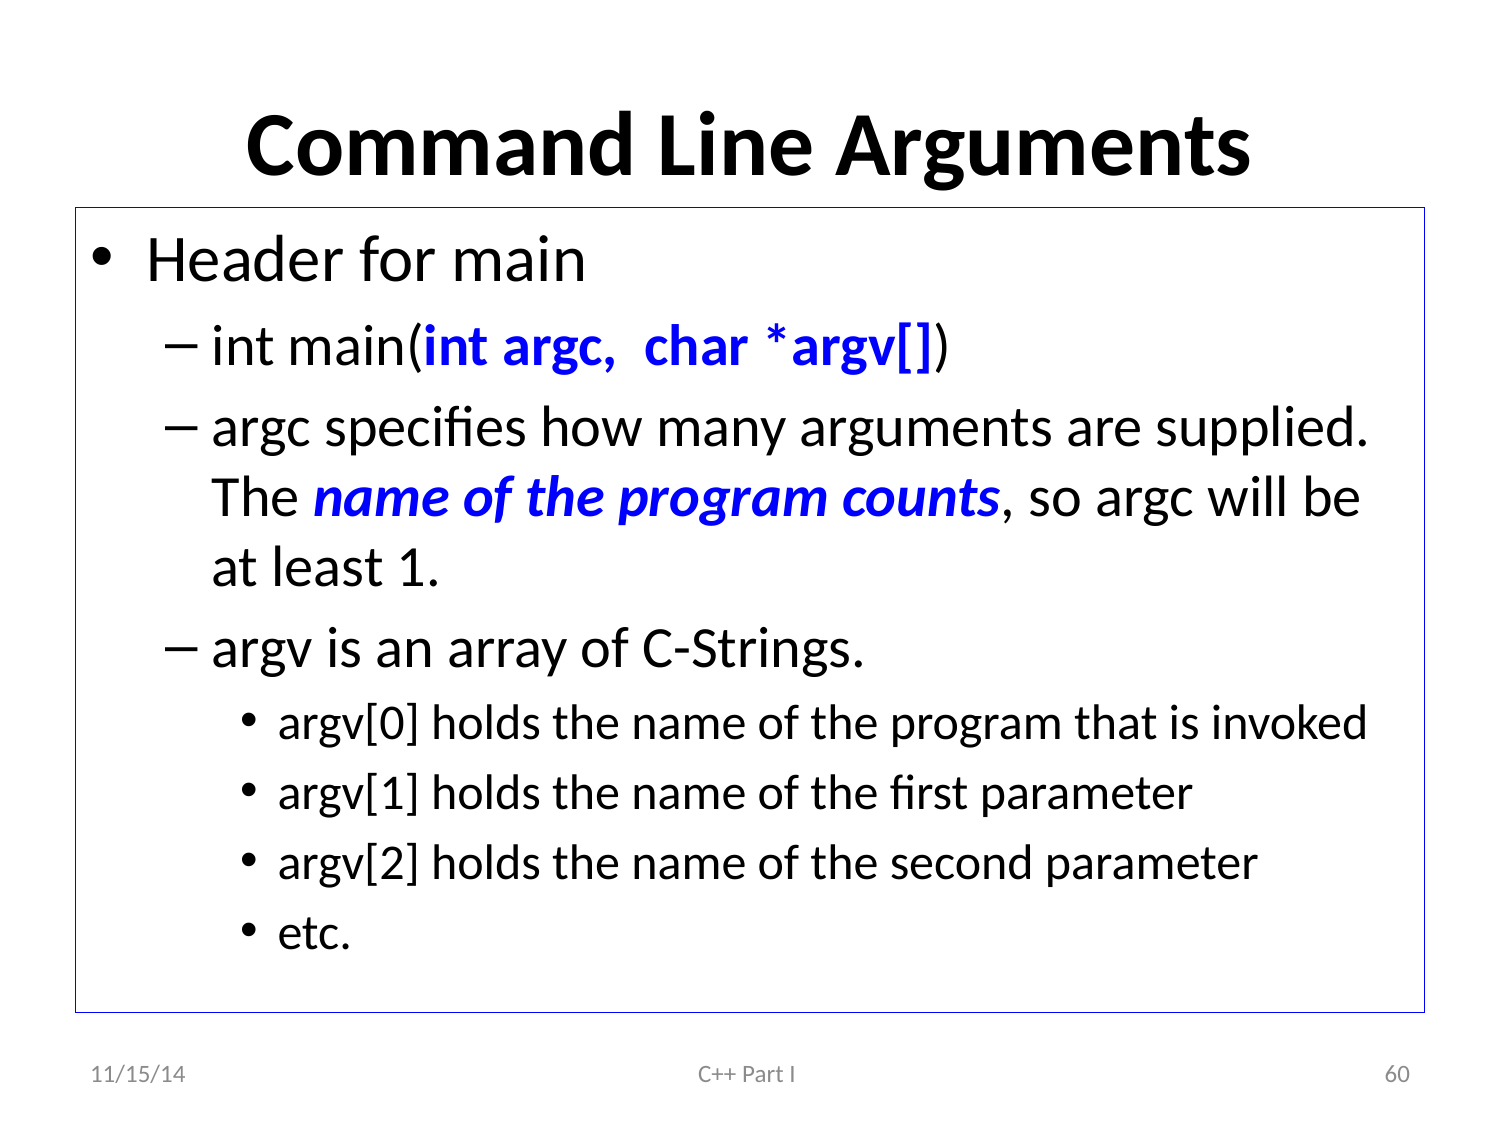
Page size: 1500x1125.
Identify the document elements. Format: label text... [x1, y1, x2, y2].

footer C++ Part I [512, 1042, 988, 1103]
slide_number 60 [1074, 1042, 1425, 1103]
list Header for main int main(int argc, char *argv[]) argc specifies how many arguments are supplied. The name of the program counts, so argc will be at least 1. argv is an array of C-Strings. argv[0] holds the name of the program that is invoked argv[1] holds the name of the first parameter argv[2] holds the name of the second parameter etc. [75, 207, 1425, 1013]
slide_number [75, 1042, 425, 1103]
title Command Line Arguments [75, 45, 1425, 207]
